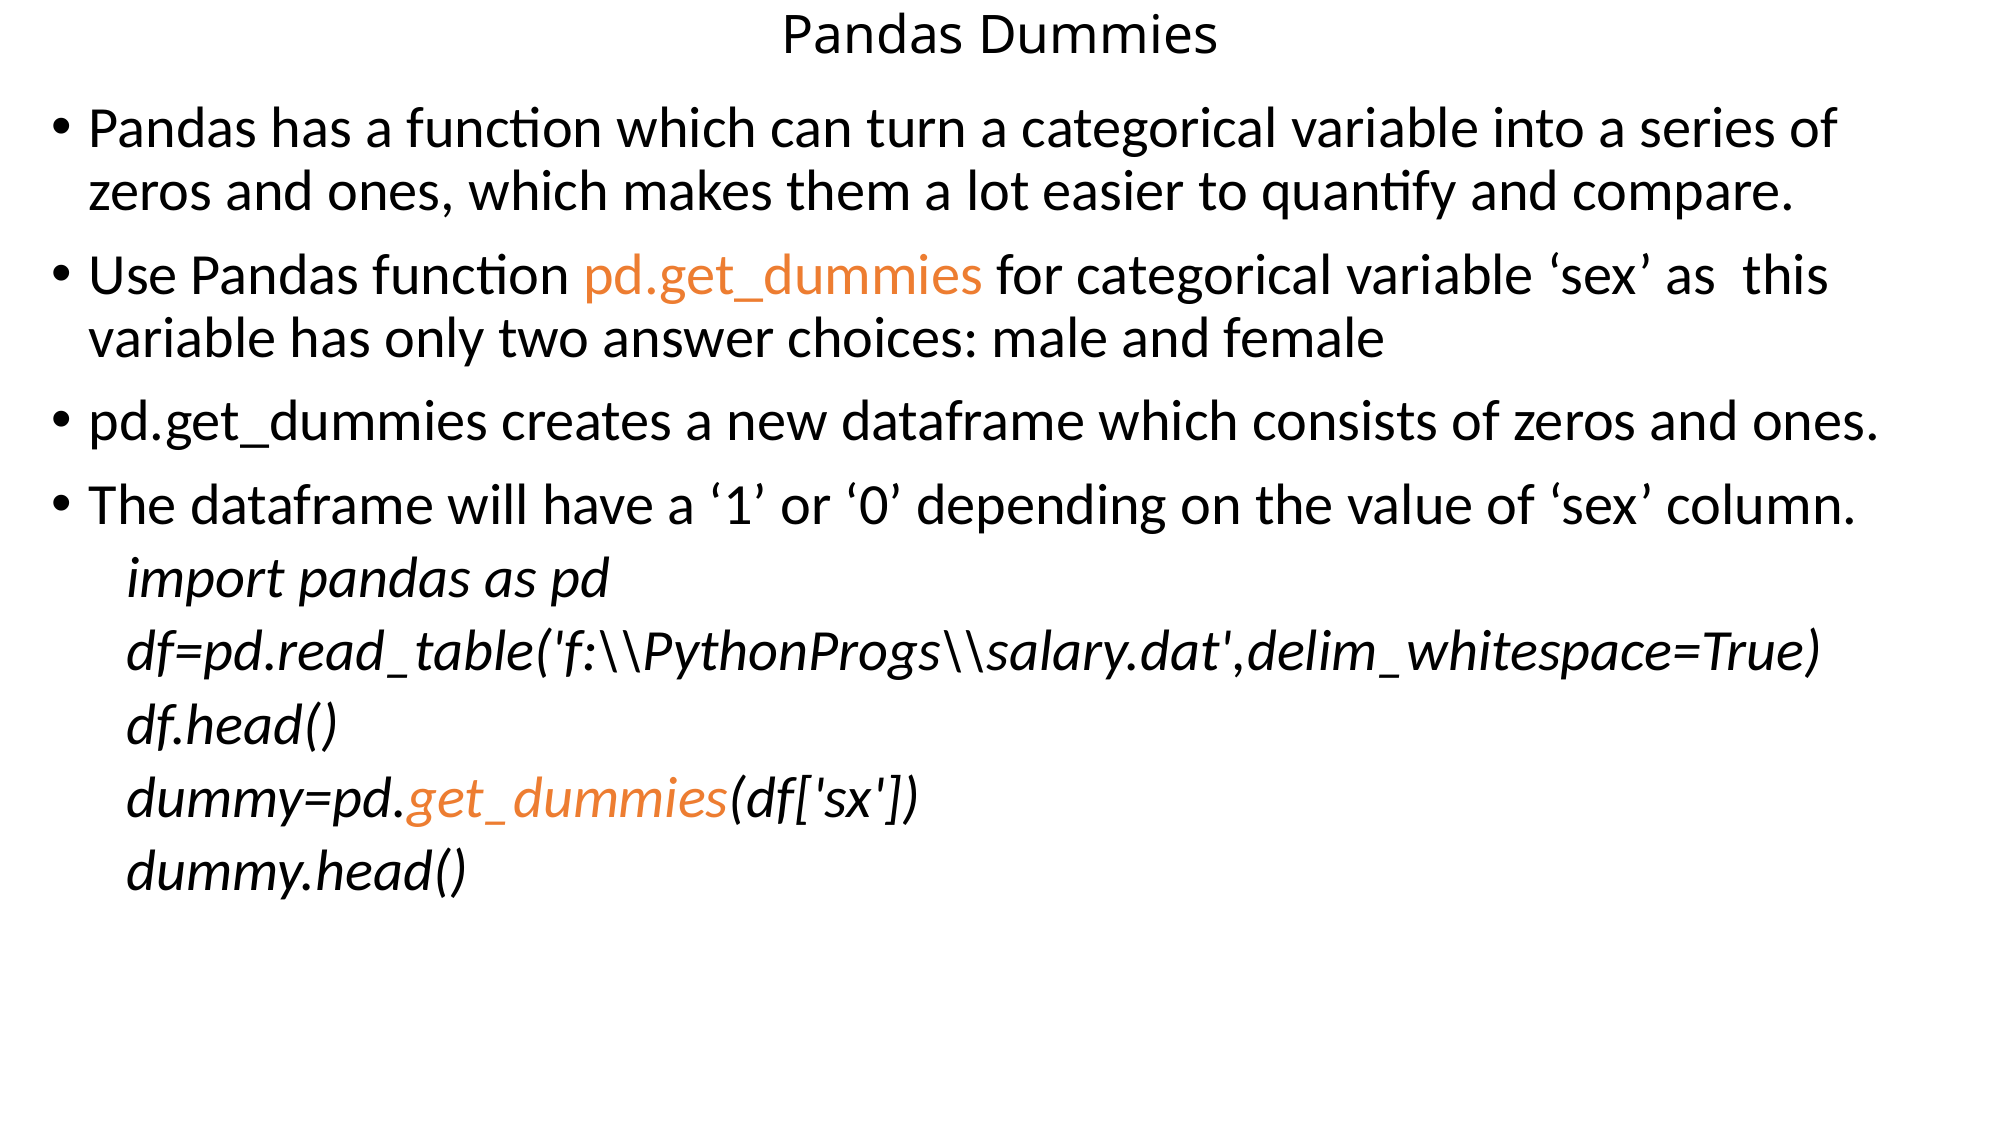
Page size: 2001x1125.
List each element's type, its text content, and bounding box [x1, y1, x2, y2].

list Pandas has a function which can turn a categorical variable into a series of zeros and ones, which makes them a lot easier to quantify and compare. Use Pandas function pd.get_dummies for categorical variable ‘sex’ as this variable has only two answer choices: male and female pd.get_dummies creates a new dataframe which consists of zeros and ones. The dataframe will have a ‘1’ or ‘0’ depending on the value of ‘sex’ column. import pandas as pd df=pd.read_table('f:\\PythonProgs\\salary.dat',delim_whitespace=True) df.head() dummy=pd.get_dummies(df['sx']) dummy.head() [36, 90, 1944, 1078]
title Pandas Dummies [137, 0, 1863, 73]
